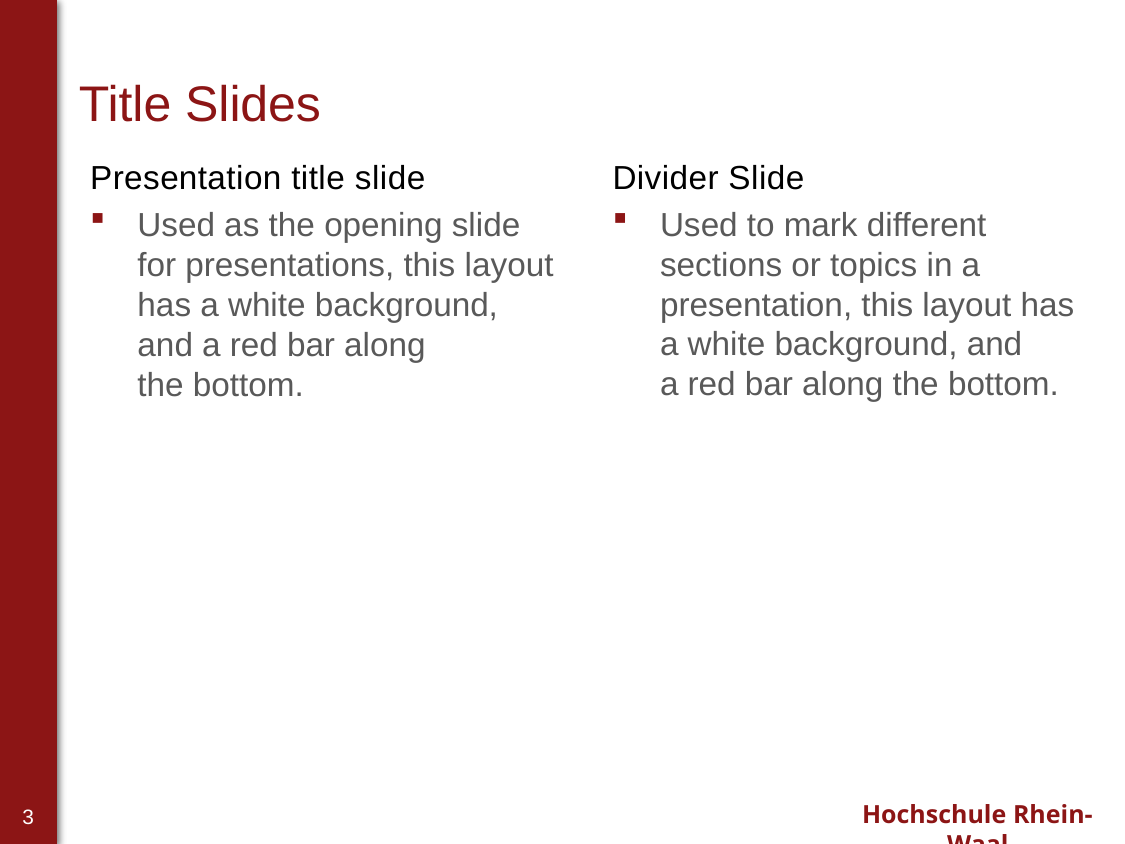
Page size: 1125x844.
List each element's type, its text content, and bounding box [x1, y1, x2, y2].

title Title Slides [78, 59, 1125, 140]
list Divider Slide Used to mark different sections or topics in a presentation, this layout has a white background, and a red bar along the bottom. [612, 148, 1085, 417]
list Presentation title slide Used as the opening slide for presentations, this layout has a white background, and a red bar along the bottom. [90, 148, 563, 426]
